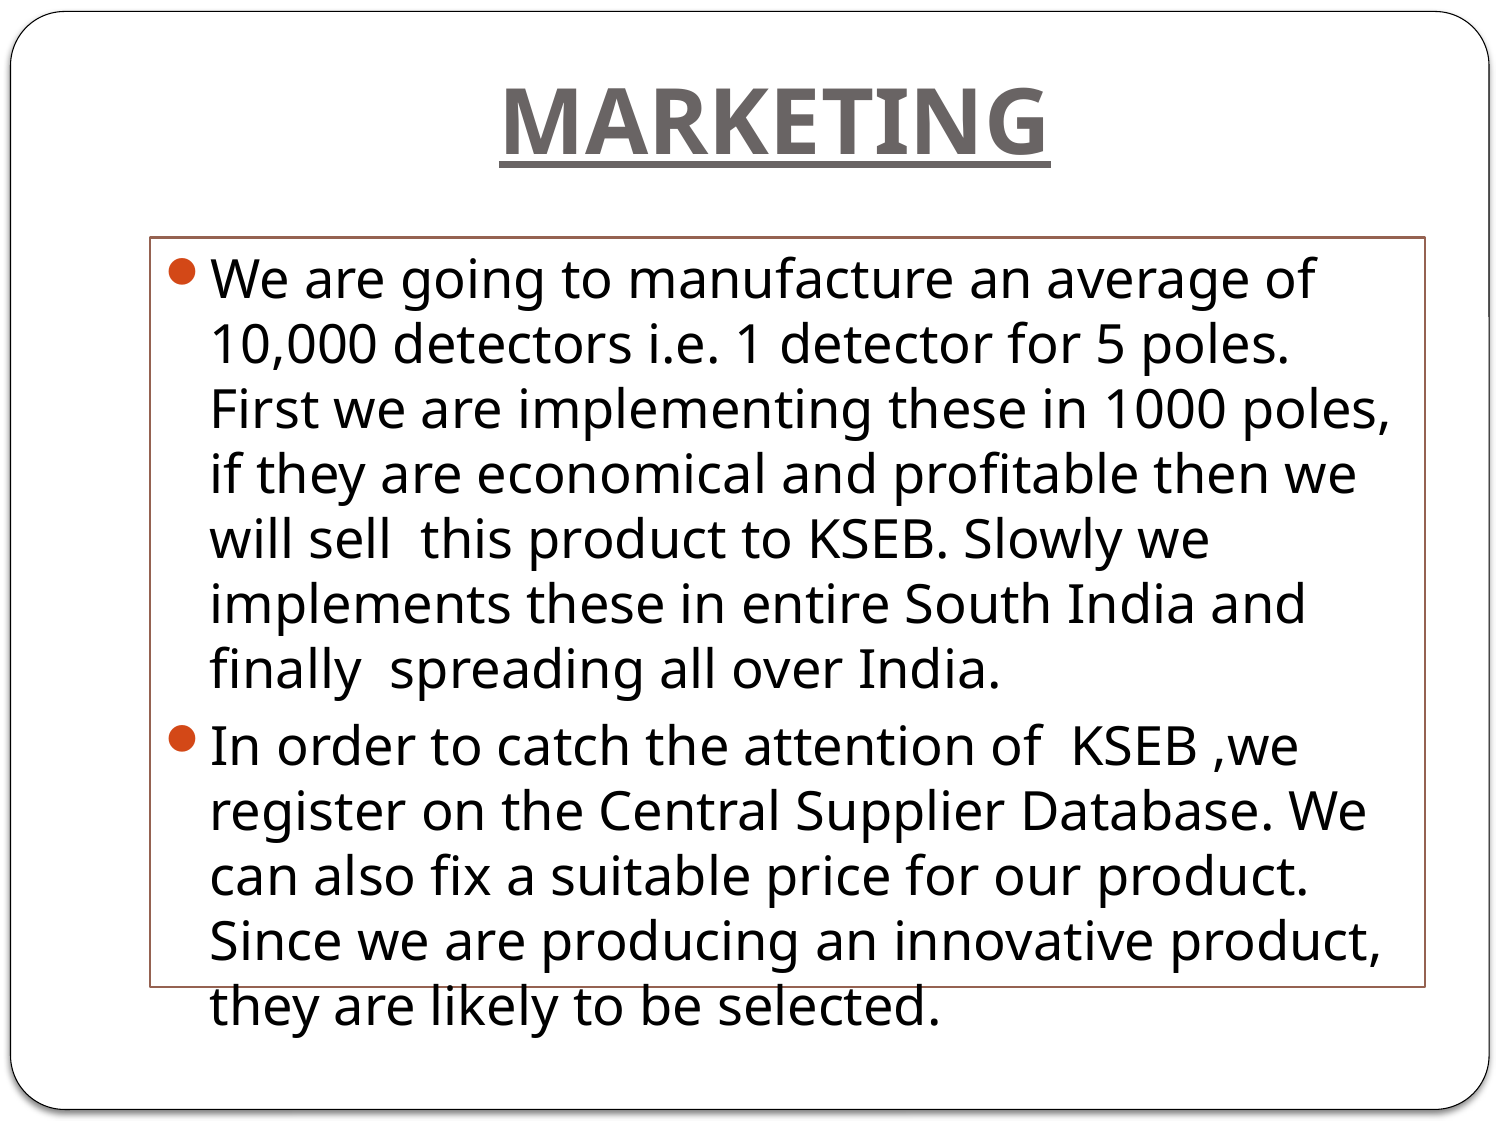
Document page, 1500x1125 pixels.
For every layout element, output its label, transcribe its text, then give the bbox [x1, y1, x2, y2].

list We are going to manufacture an average of 10,000 detectors i.e. 1 detector for 5 poles. First we are implementing these in 1000 poles, if they are economical and profitable then we will sell this product to KSEB. Slowly we implements these in entire South India and finally spreading all over India. In order to catch the attention of KSEB ,we register on the Central Supplier Database. We can also fix a suitable price for our product. Since we are producing an innovative product, they are likely to be selected. [149, 236, 1426, 988]
title MARKETING [137, 0, 1413, 188]
